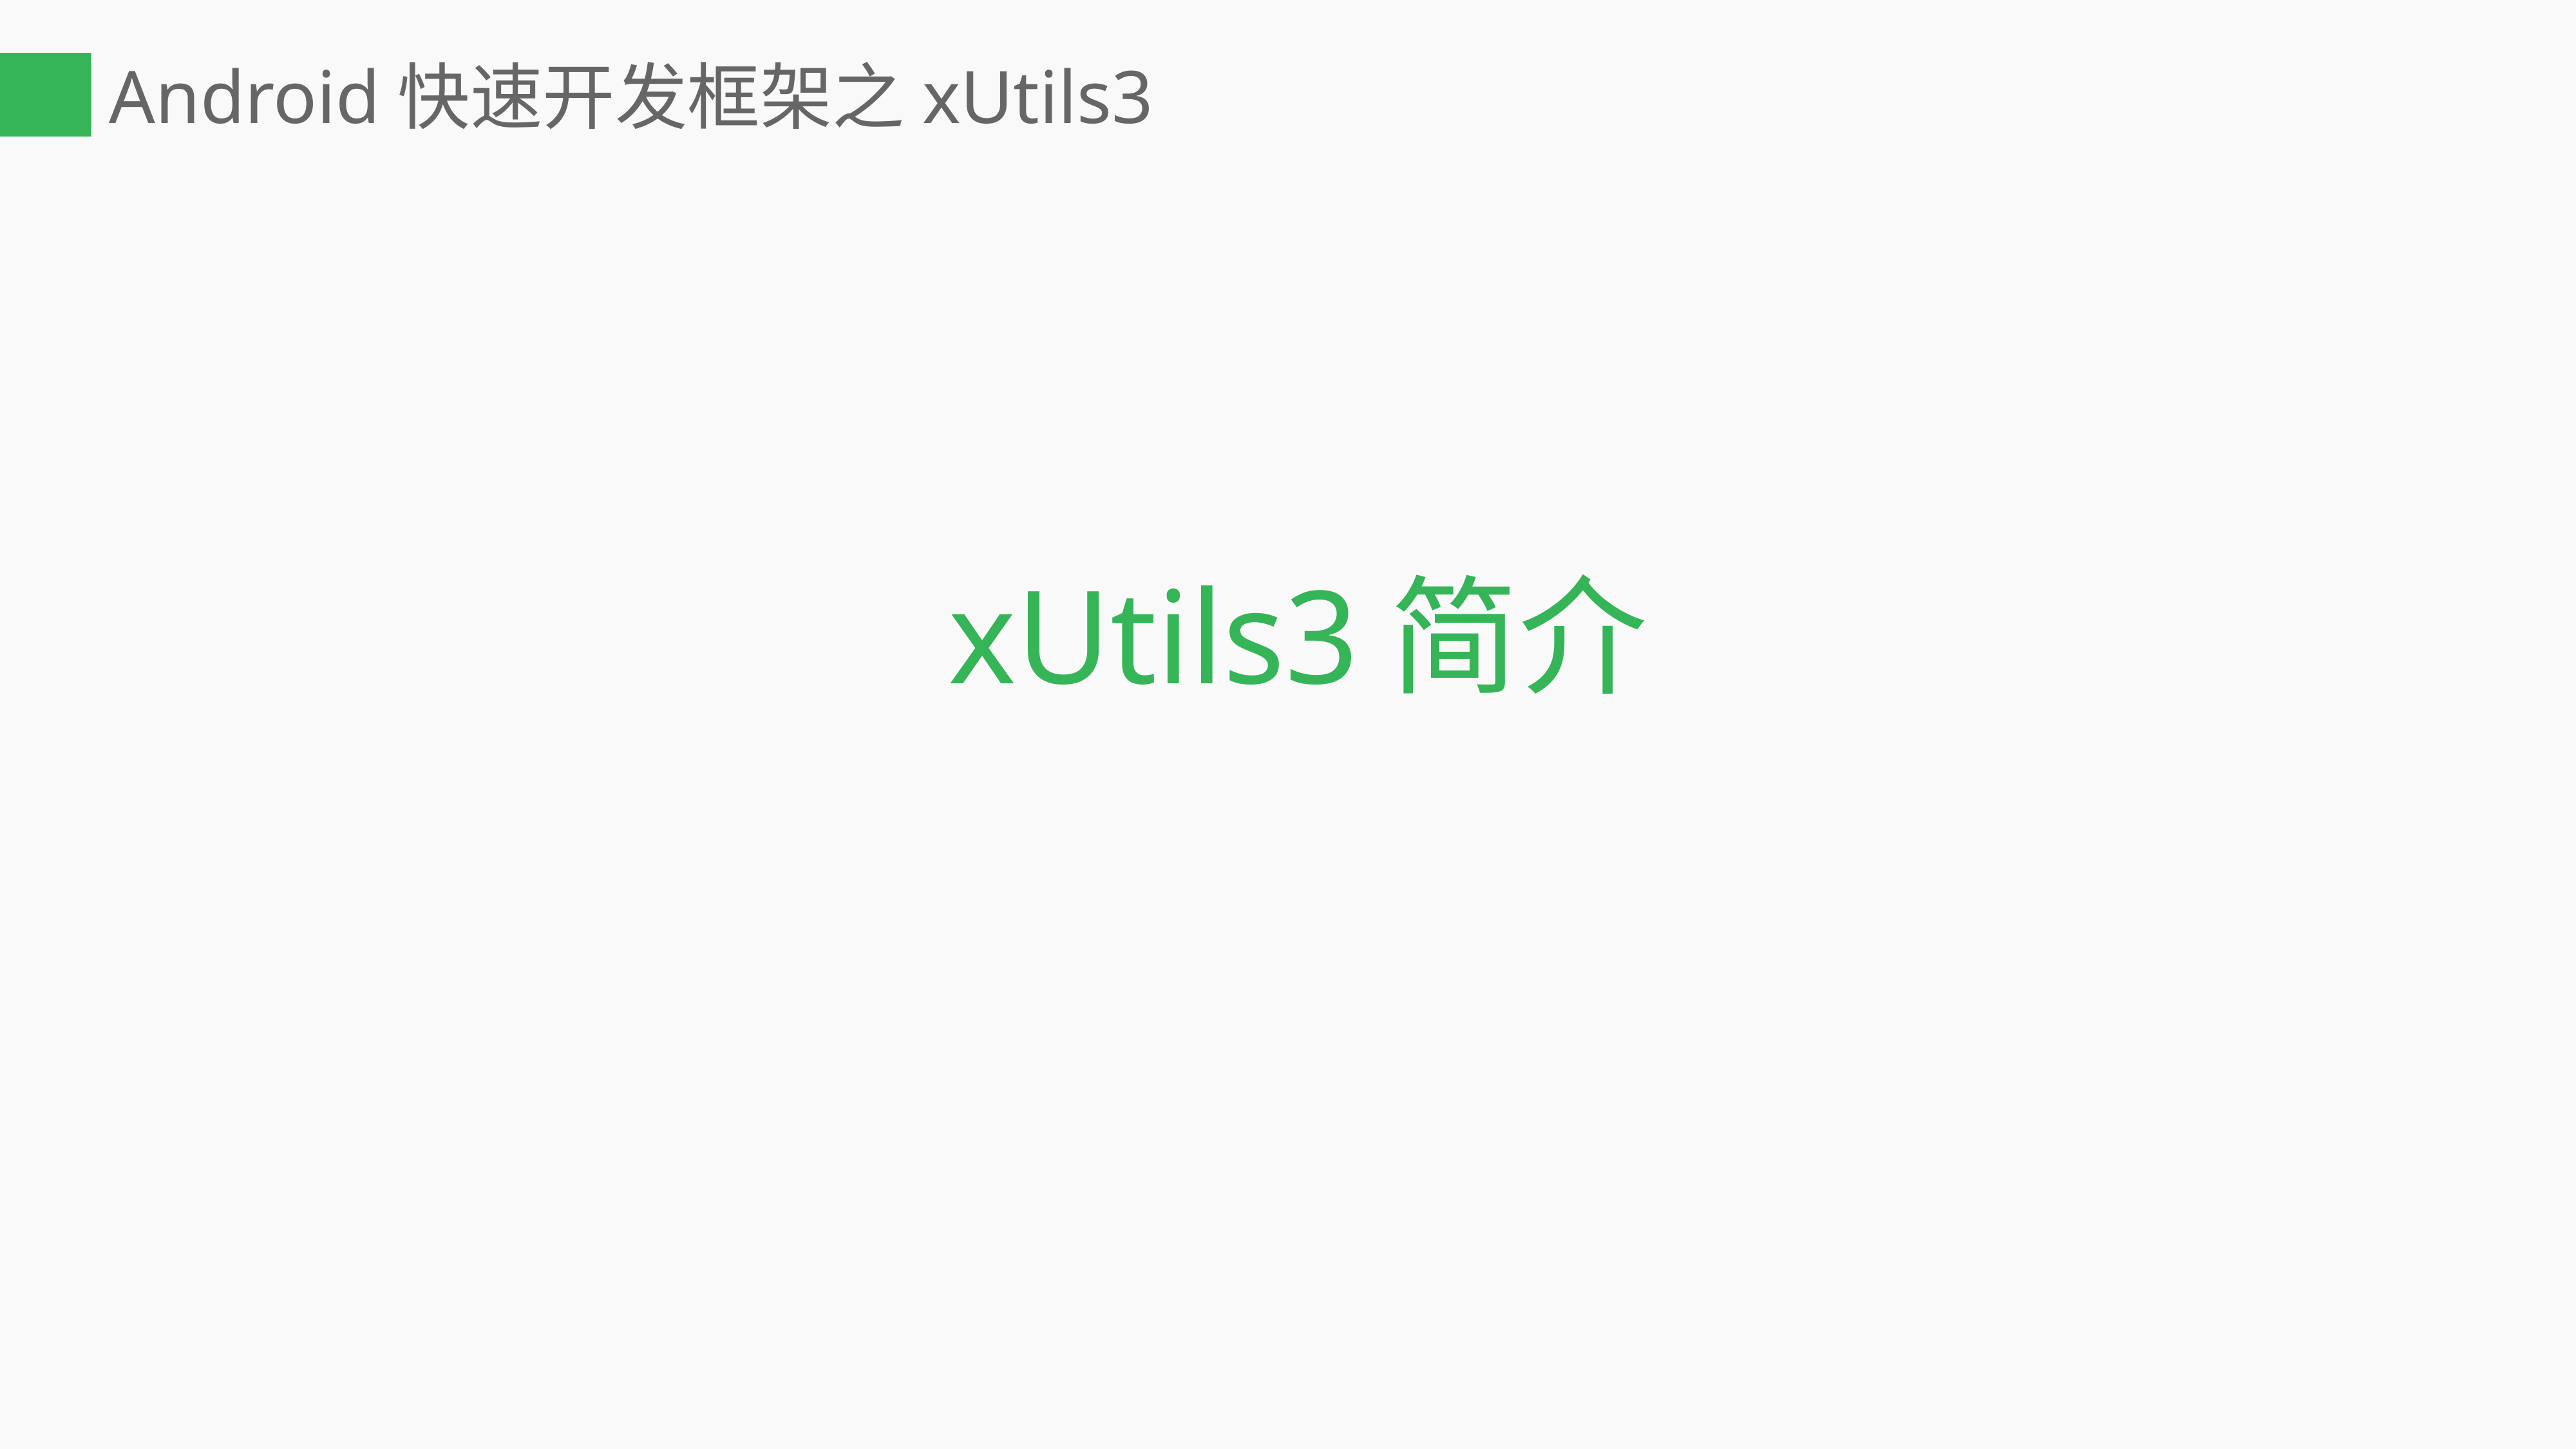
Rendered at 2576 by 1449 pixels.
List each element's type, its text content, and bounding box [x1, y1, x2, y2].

picture [0, 53, 91, 137]
title Android快速开发框架之xUtils3 [108, 44, 2540, 144]
list xUtils3简介 [22, 517, 2554, 685]
